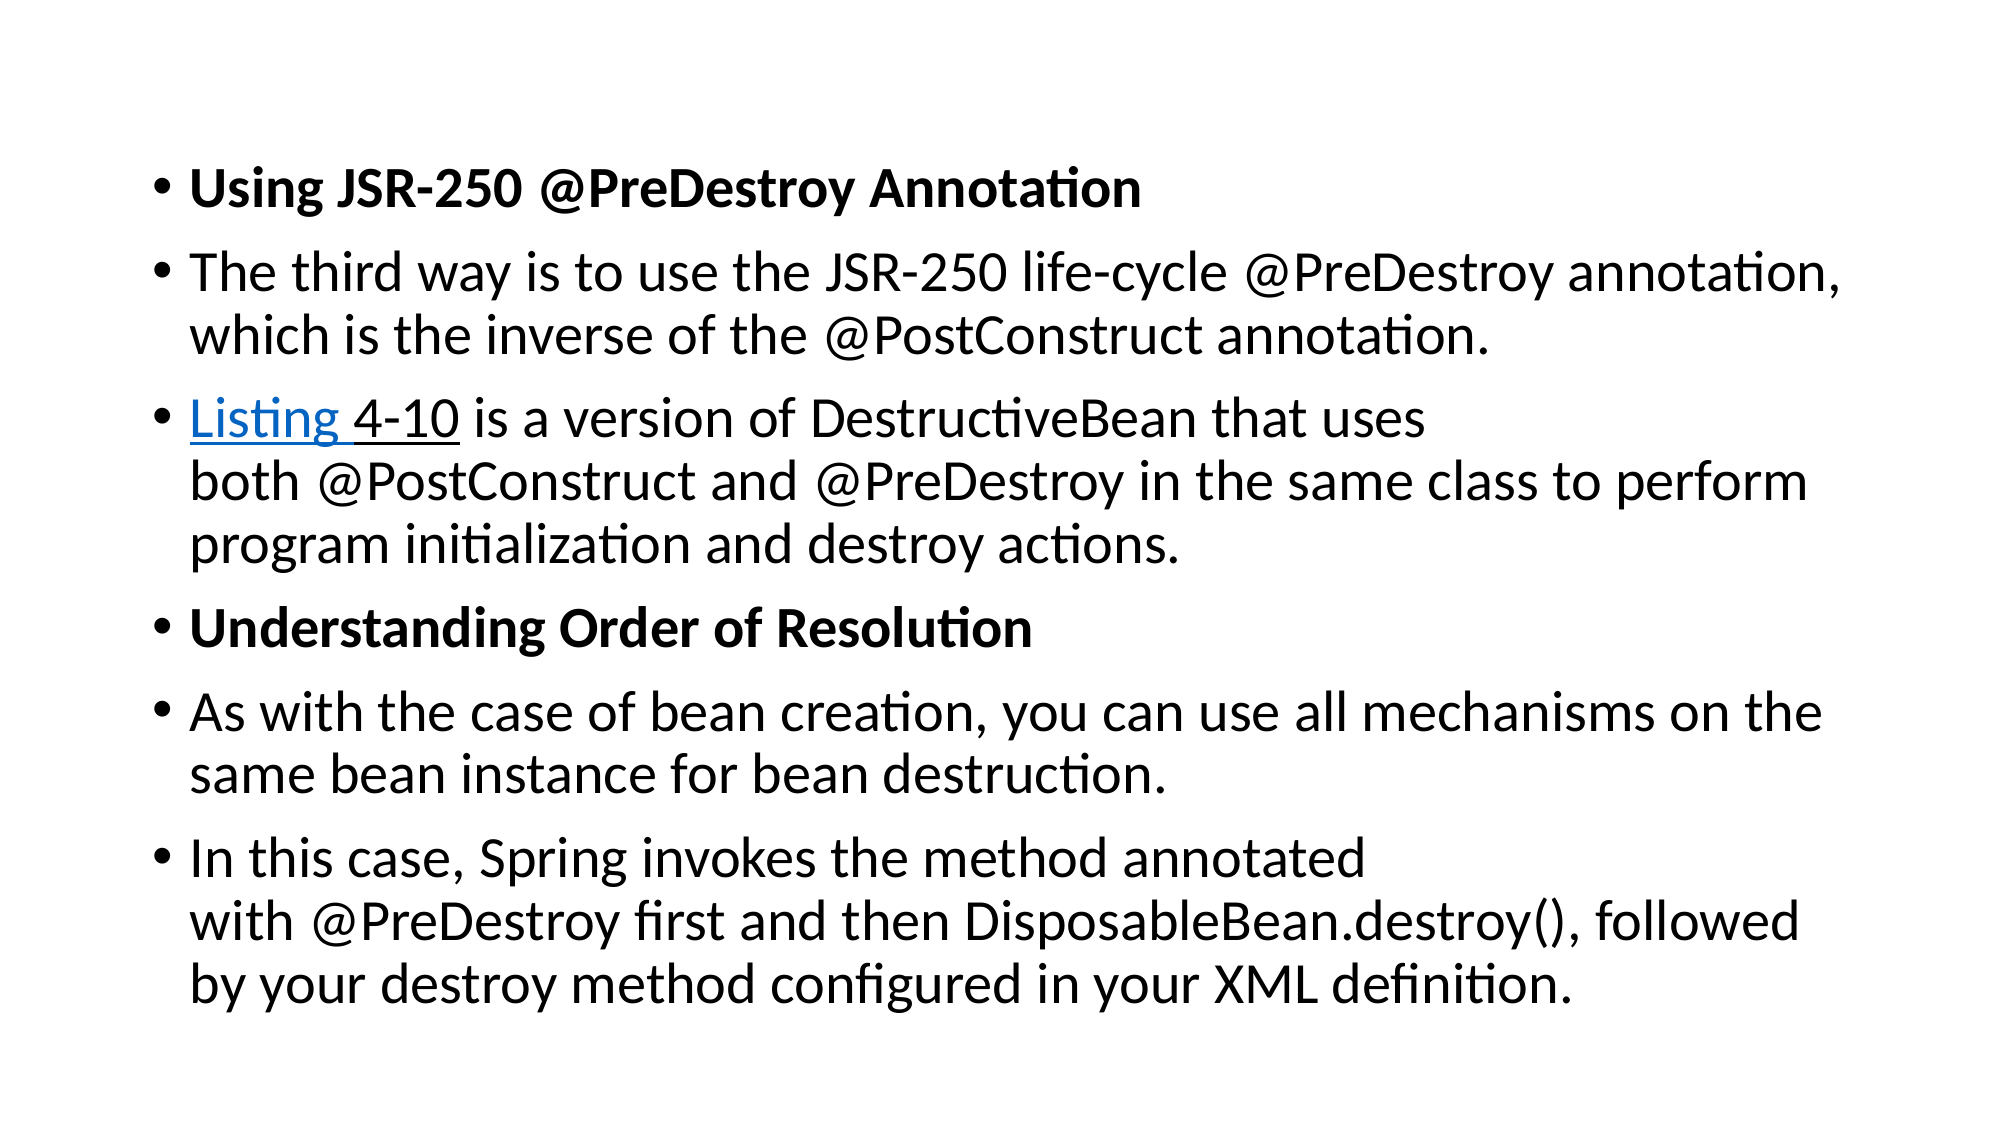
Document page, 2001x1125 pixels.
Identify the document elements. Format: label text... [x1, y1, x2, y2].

list Using JSR-250 @PreDestroy Annotation The third way is to use the JSR-250 life-cycle @PreDestroy annotation, which is the inverse of the @PostConstruct annotation. Listing 4-10 is a version of DestructiveBean that uses both @PostConstruct and @PreDestroy in the same class to perform program initialization and destroy actions. Understanding Order of Resolution As with the case of bean creation, you can use all mechanisms on the same bean instance for bean destruction. In this case, Spring invokes the method annotated with @PreDestroy first and then DisposableBean.destroy(), followed by your destroy method configured in your XML definition. [137, 149, 1863, 1067]
